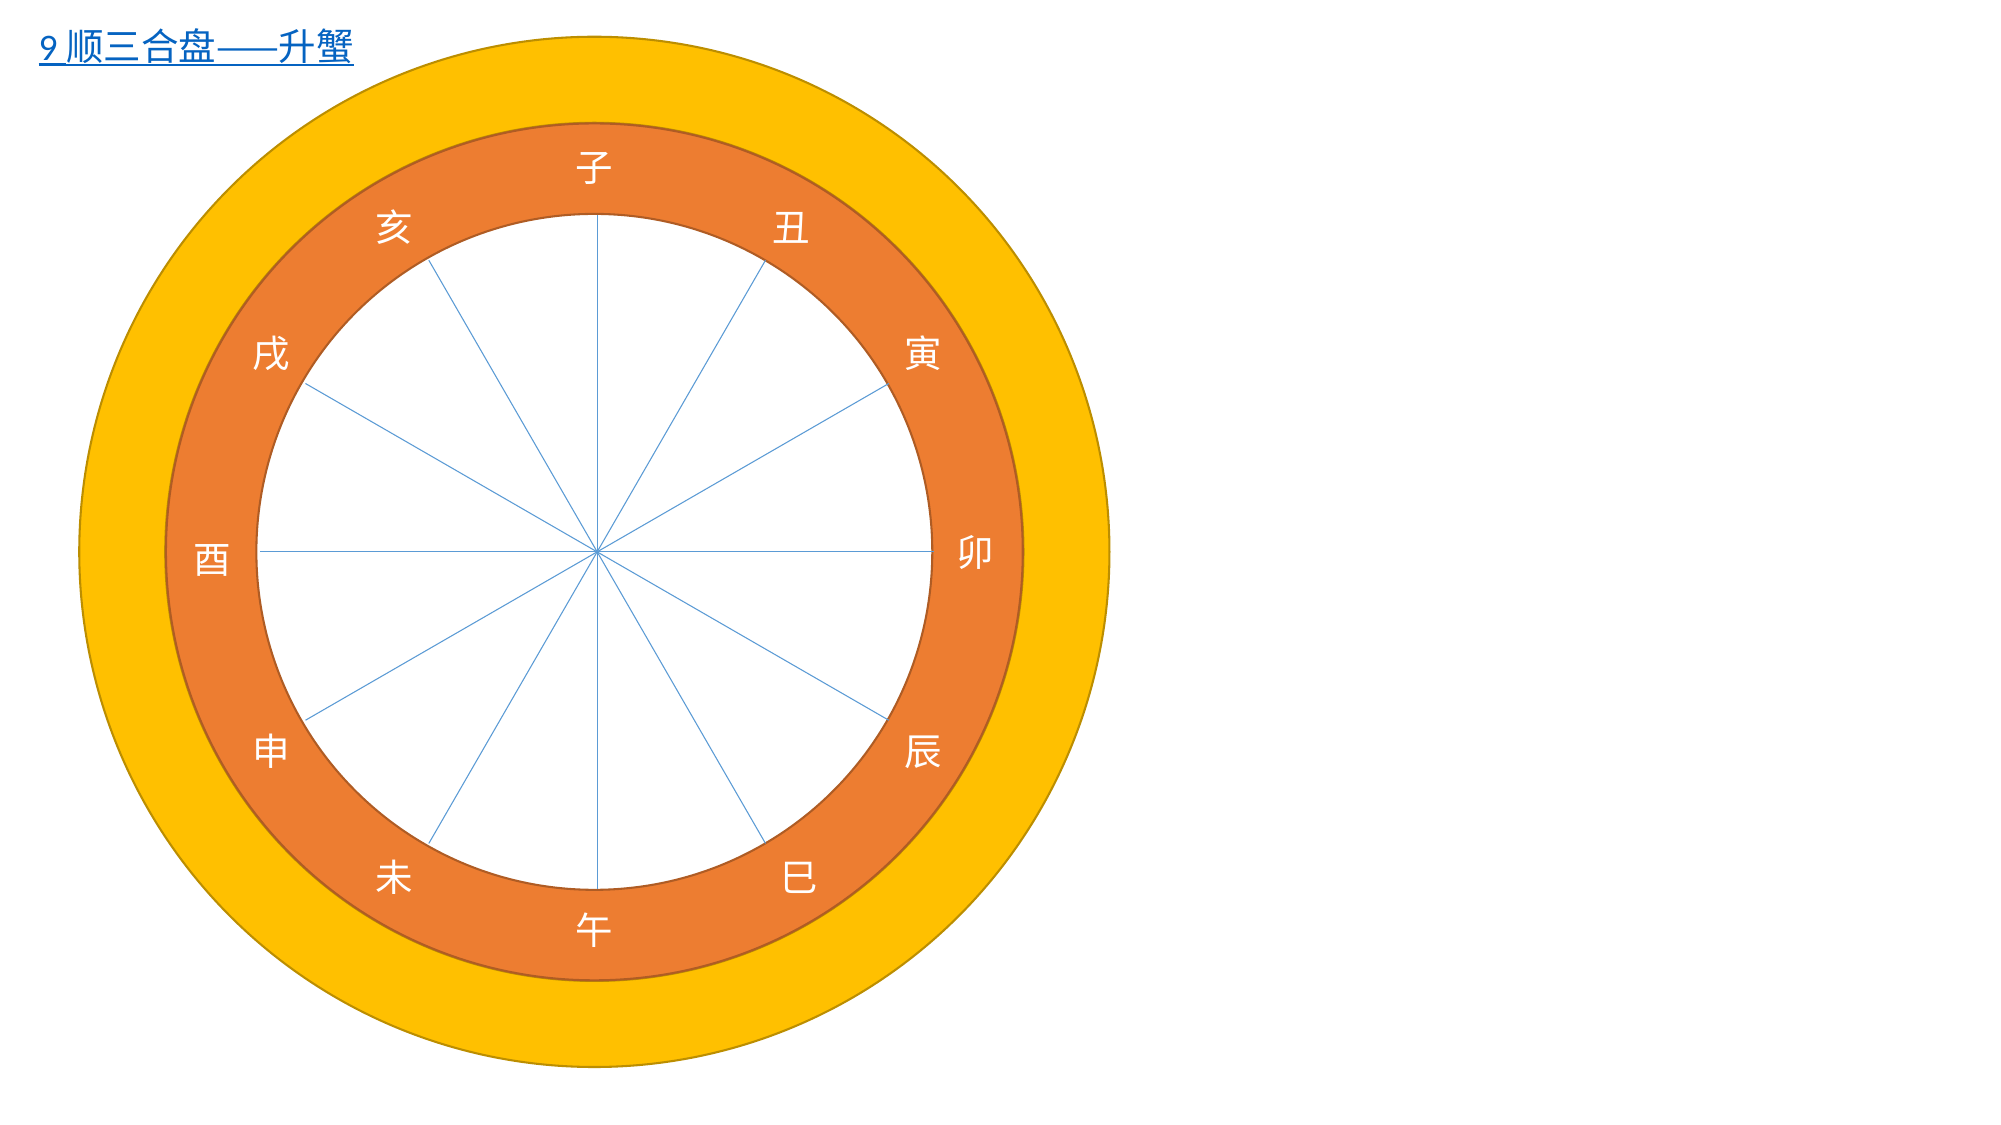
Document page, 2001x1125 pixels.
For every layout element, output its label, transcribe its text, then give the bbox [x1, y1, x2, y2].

text_box 酉 [179, 528, 247, 589]
text_box 辰 [889, 720, 957, 780]
text_box 丑 [757, 196, 826, 257]
text_box 未 [361, 846, 429, 907]
text_box 巳 [765, 846, 834, 907]
text_box [164, 122, 1024, 982]
text_box 申 [237, 720, 305, 780]
text_box 亥 [360, 196, 428, 257]
text_box 子 [560, 136, 628, 197]
text_box [78, 35, 1111, 1069]
text_box 午 [560, 899, 628, 960]
text_box 卯 [941, 521, 1010, 582]
text_box 9 顺三合盘——升蟹 [23, 15, 369, 85]
text_box 寅 [889, 322, 957, 383]
text_box 戌 [237, 322, 305, 383]
